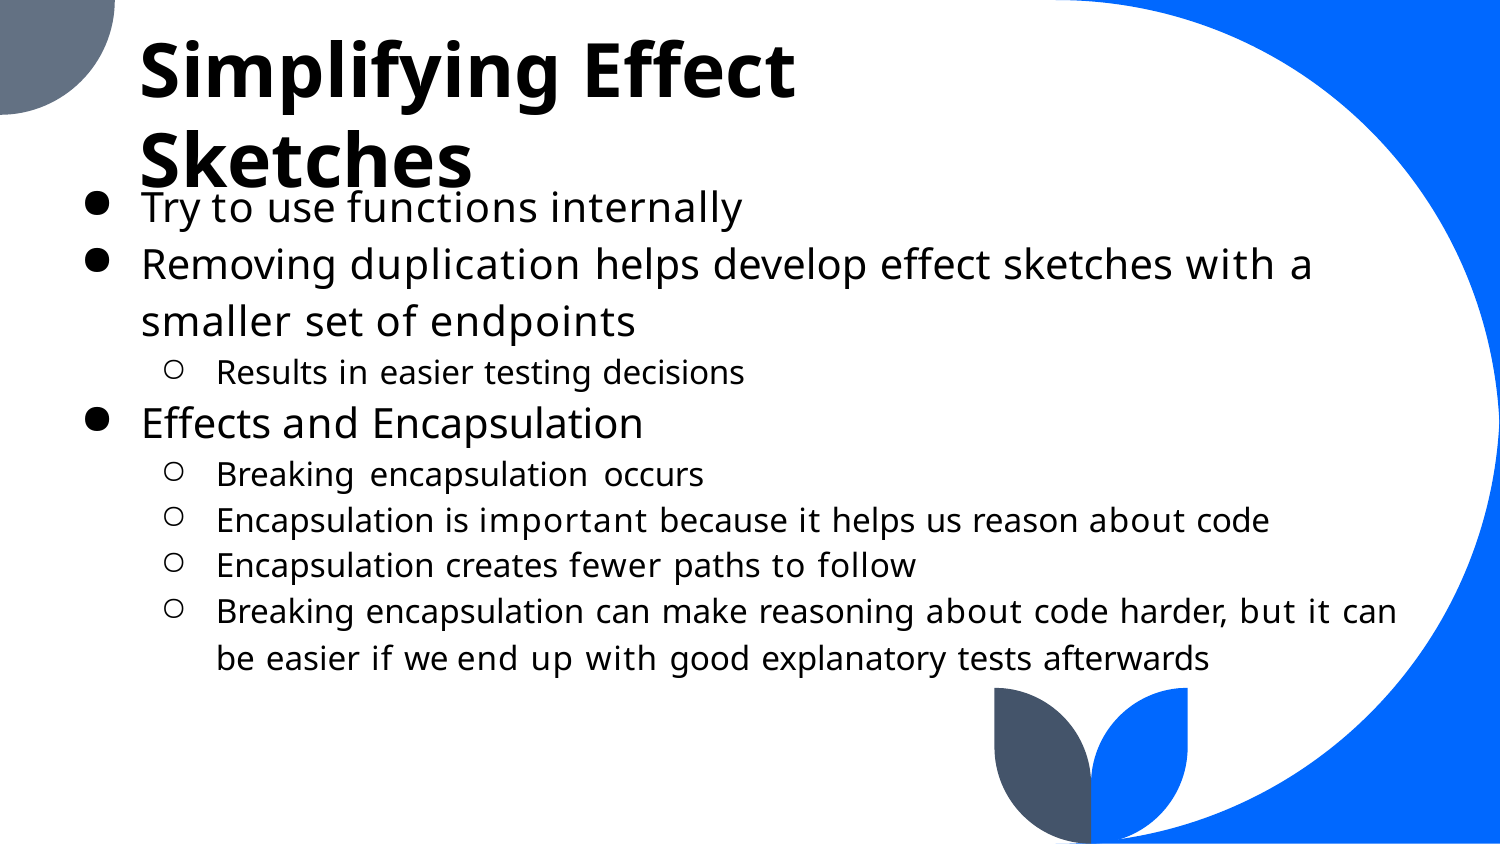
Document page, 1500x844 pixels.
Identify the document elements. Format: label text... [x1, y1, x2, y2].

text_box Simplifying Effect Sketches [125, 14, 1063, 210]
text_box Try to use functions internally Removing duplication helps develop effect sketches with a smaller set of endpoints Results in easier testing decisions Effects and Encapsulation Breaking encapsulation occurs Encapsulation is important because it helps us reason about code Encapsulation creates fewer paths to follow Breaking encapsulation can make reasoning about code harder, but it can be easier if we end up with good explanatory tests afterwards [78, 171, 1422, 677]
